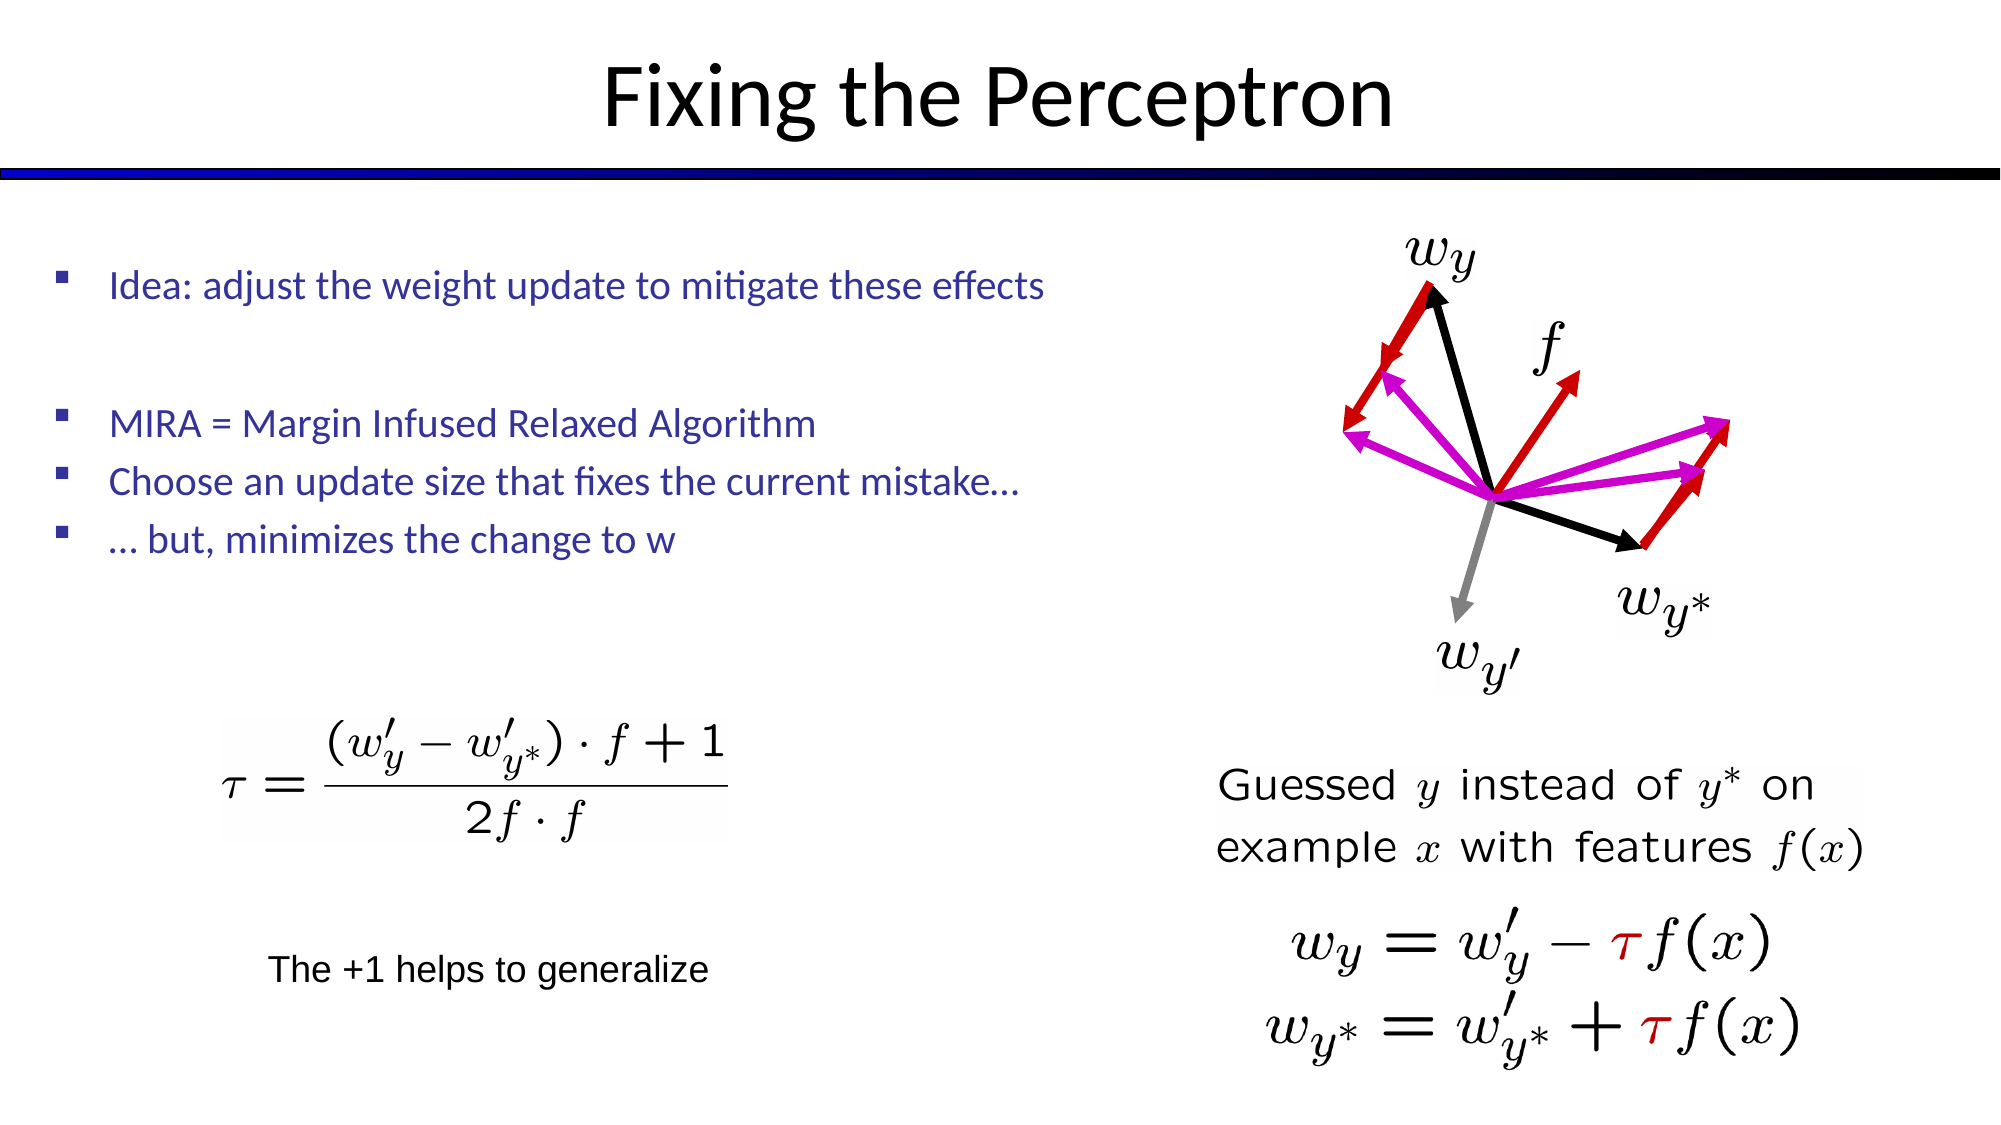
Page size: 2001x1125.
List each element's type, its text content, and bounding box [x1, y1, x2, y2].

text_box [1404, 237, 1711, 695]
text_box [1380, 369, 1399, 392]
picture [221, 717, 728, 843]
text_box [1342, 431, 1399, 458]
text_box [1342, 373, 1381, 432]
picture [1217, 766, 1863, 873]
text_box [1716, 417, 1731, 430]
text_box [1380, 336, 1399, 370]
list Idea: adjust the weight update to mitigate these effects MIRA = Margin Infused Relaxed Algorithm Choose an update size that fixes the current mistake… … but, minimizes the change to w [37, 249, 1163, 993]
picture [1264, 988, 1798, 1070]
title Fixing the Perceptron [0, 0, 2000, 184]
text_box The +1 helps to generalize [252, 937, 725, 998]
picture [1289, 903, 1769, 986]
text_box [1716, 420, 1731, 441]
